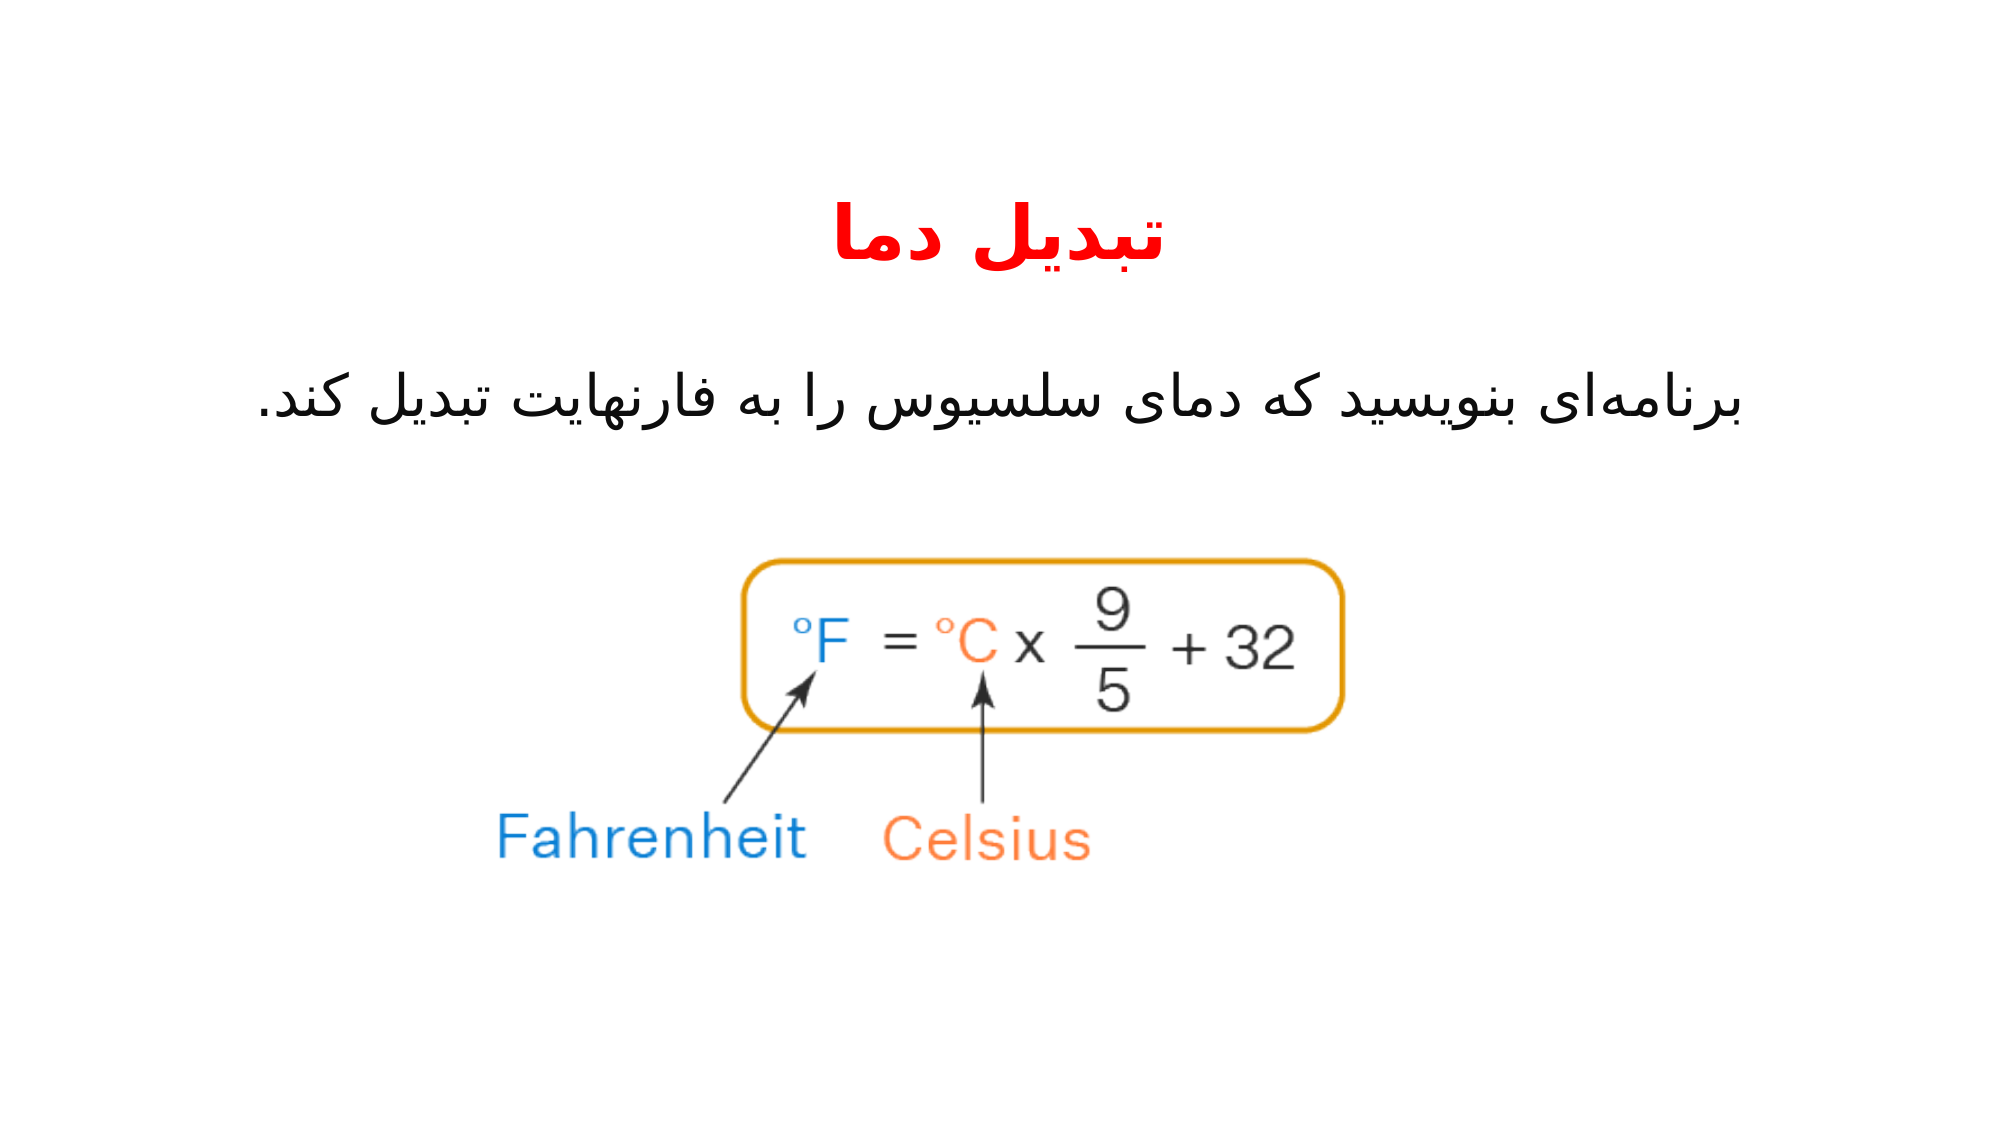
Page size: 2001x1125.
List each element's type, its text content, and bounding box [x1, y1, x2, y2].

text_box برنامه‌ای بنویسید که دمای سلسیوس را به فارنهایت تبدیل کند. [217, 350, 1783, 436]
title تبدیل دما [369, 171, 1630, 284]
picture [474, 503, 1475, 906]
